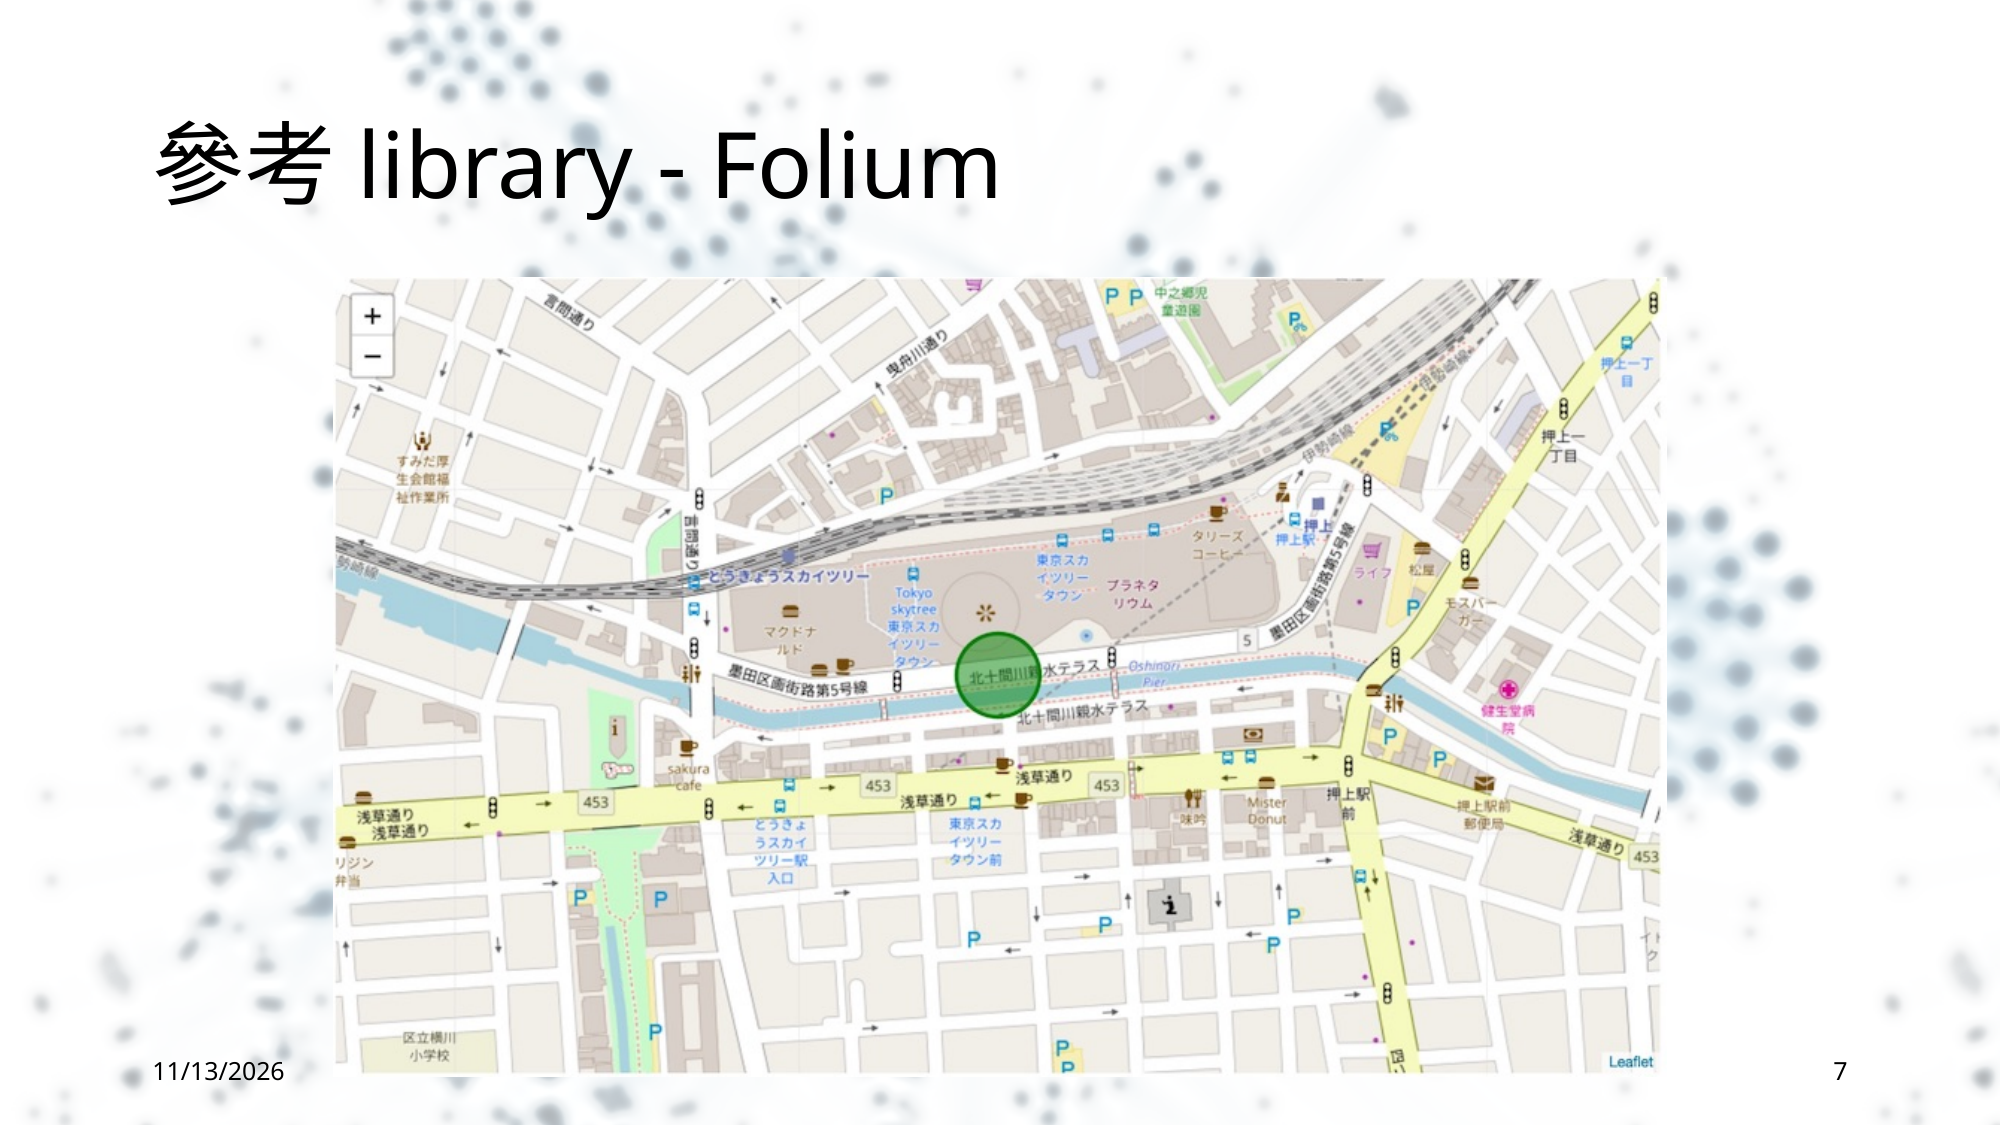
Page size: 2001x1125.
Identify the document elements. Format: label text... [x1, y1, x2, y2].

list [333, 277, 1667, 1077]
title 參考library - Folium [137, 59, 1863, 278]
slide_number 7 [1412, 1042, 1863, 1103]
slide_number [137, 1042, 588, 1103]
